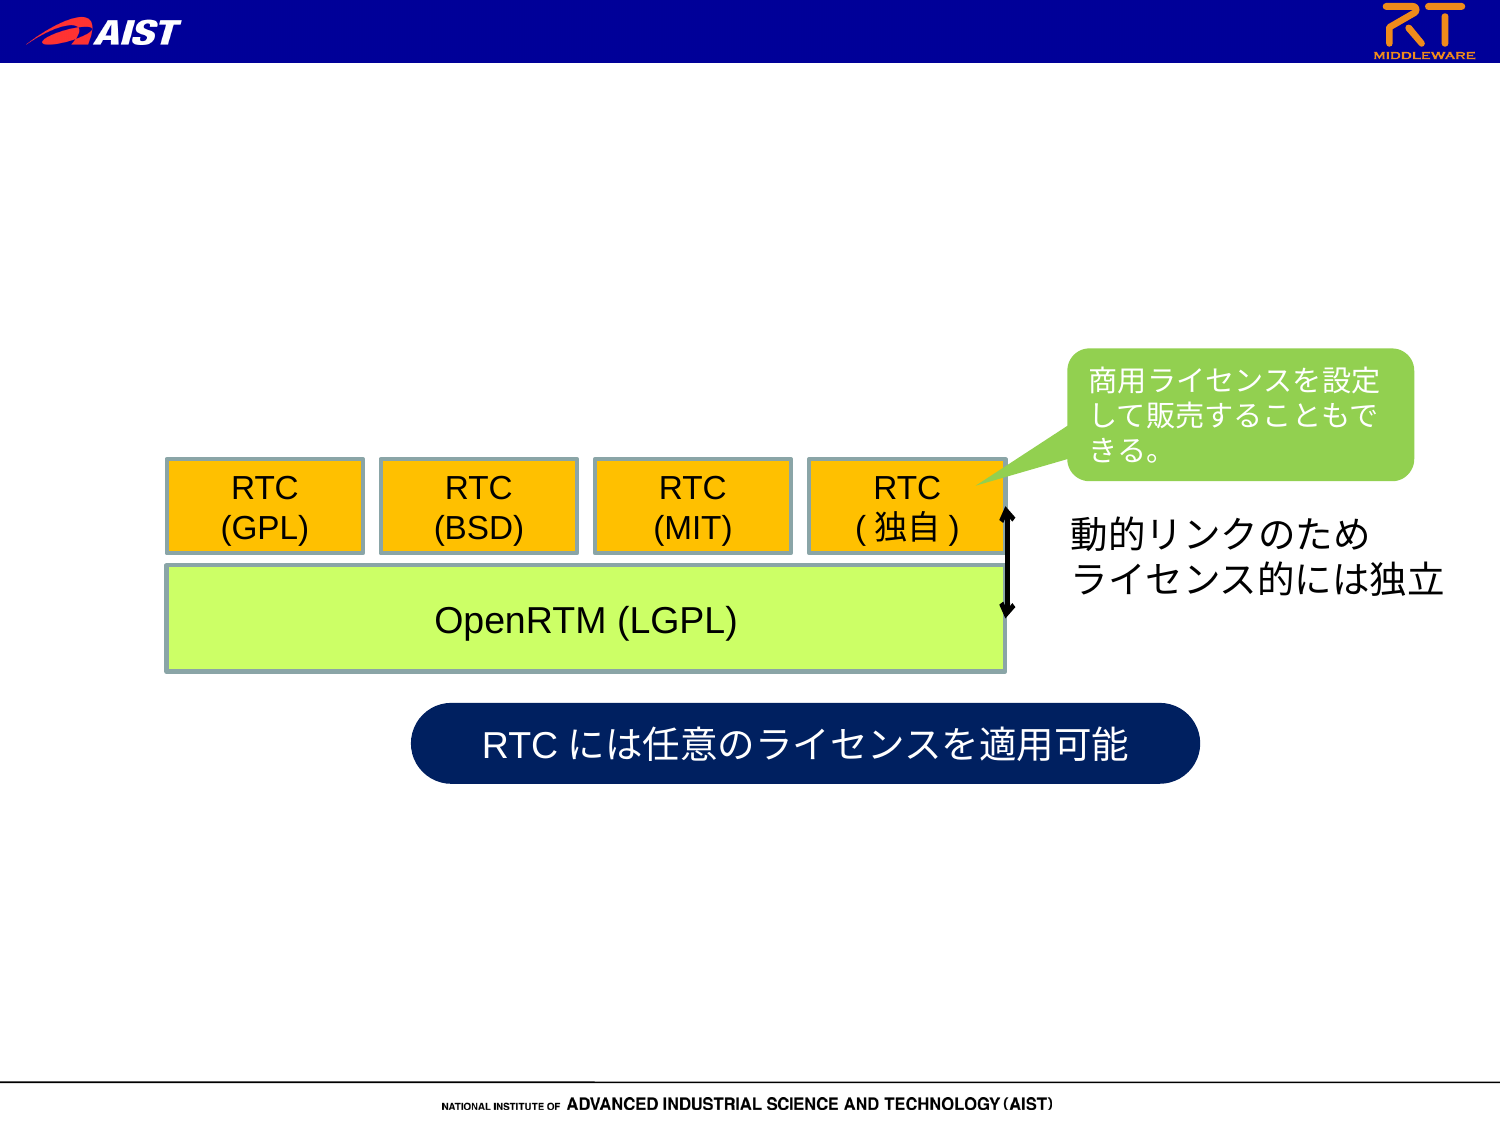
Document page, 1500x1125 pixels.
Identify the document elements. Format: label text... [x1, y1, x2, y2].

picture [0, 0, 1500, 63]
text_box RTCには任意のライセンスを適用可能 [408, 700, 1203, 786]
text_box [166, 458, 1449, 672]
picture [442, 1097, 1052, 1110]
text_box 商用ライセンスを設定して販売することもできる。 [1015, 346, 1417, 457]
